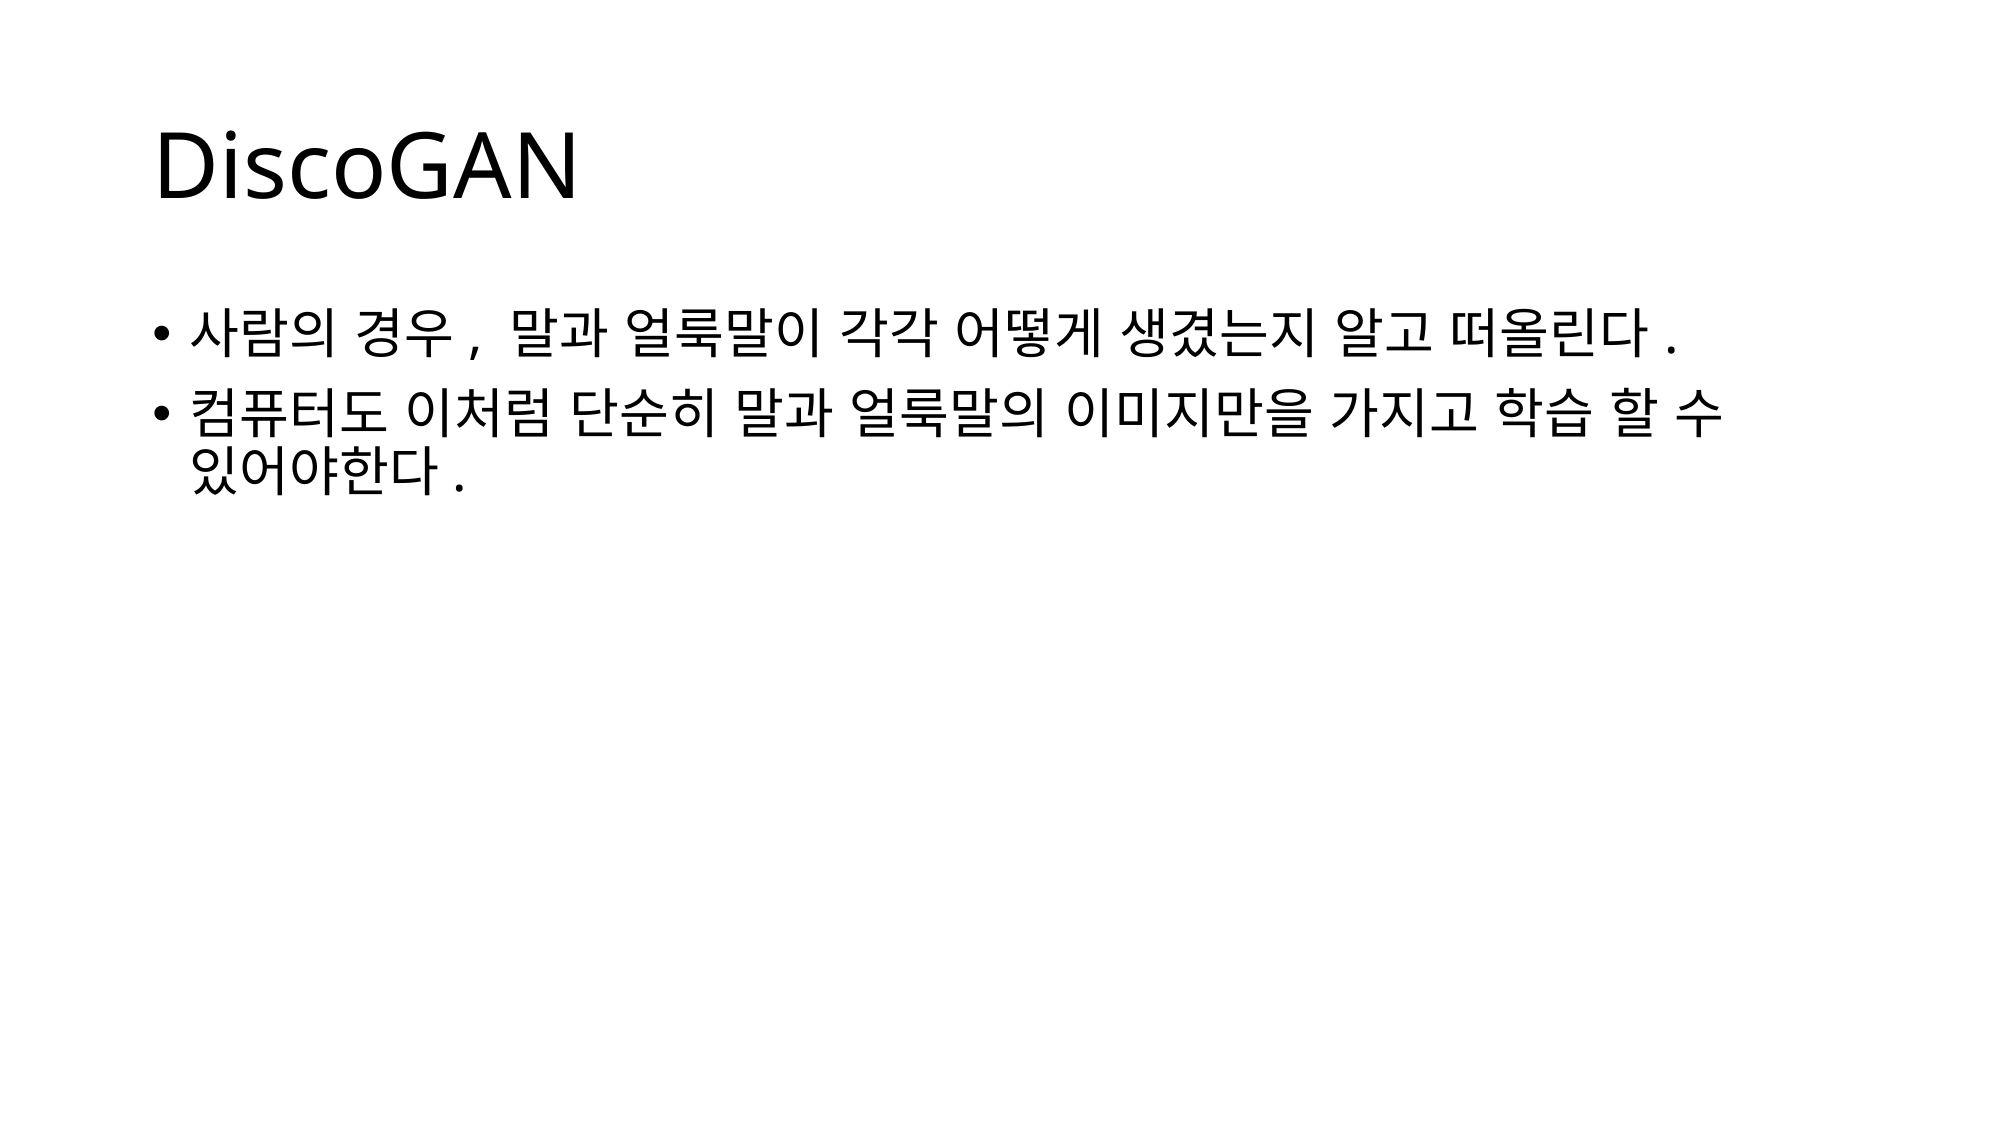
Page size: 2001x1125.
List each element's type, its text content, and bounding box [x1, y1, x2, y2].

title DiscoGAN [137, 59, 1863, 278]
list 사람의 경우, 말과 얼룩말이 각각 어떻게 생겼는지 알고 떠올린다. 컴퓨터도 이처럼 단순히 말과 얼룩말의 이미지만을 가지고 학습 할 수 있어야한다. [137, 299, 1863, 1014]
